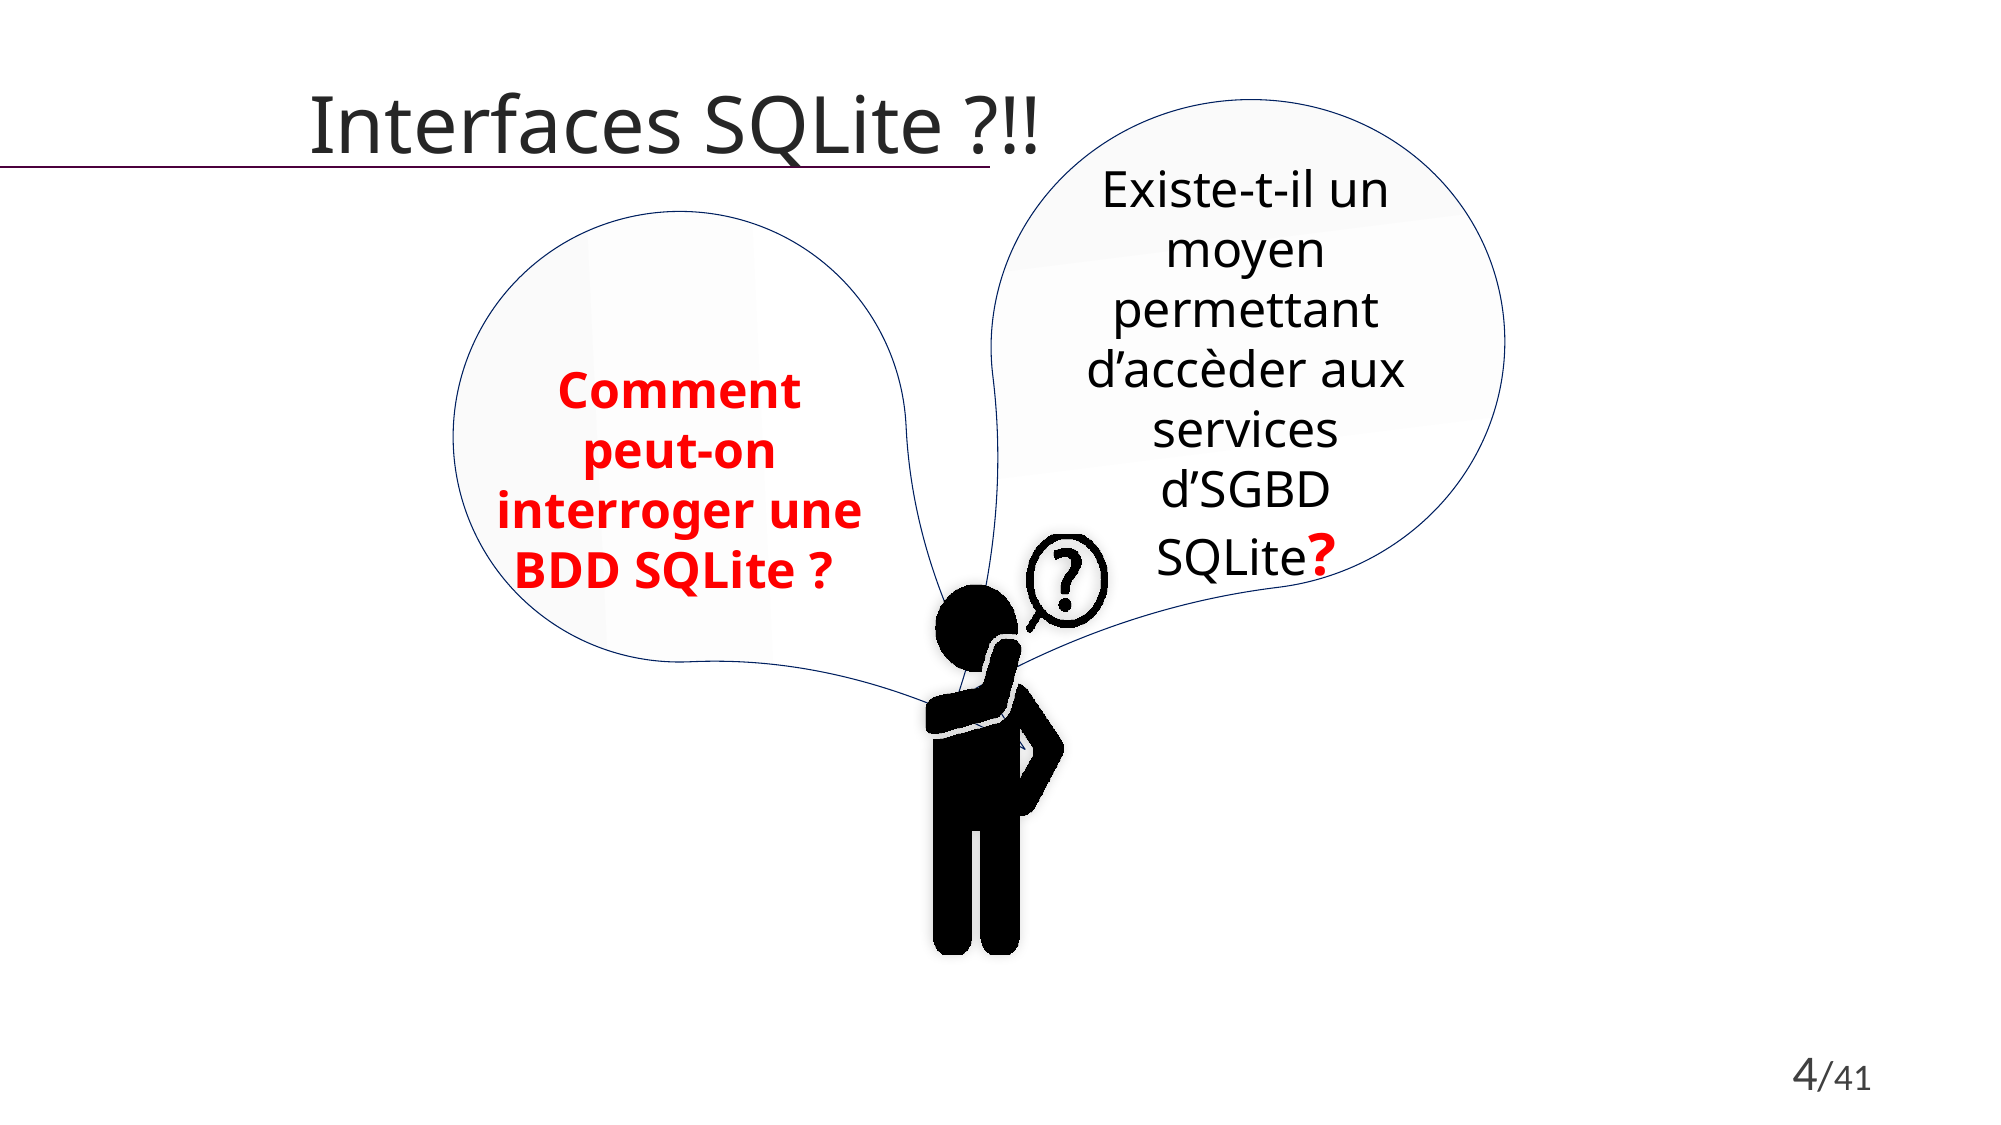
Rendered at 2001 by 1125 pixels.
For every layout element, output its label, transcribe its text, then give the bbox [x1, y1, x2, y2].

text_box [1216, 595, 1232, 599]
text_box Comment peut-on interroger une BDD SQLite ? [472, 351, 888, 606]
text_box [774, 230, 936, 336]
picture [811, 530, 1211, 956]
text_box [990, 180, 1058, 523]
text_box [1093, 99, 1408, 150]
text_box [452, 210, 921, 529]
slide_number 4/41 [1436, 1040, 1887, 1101]
text_box Existe-t-il un moyen permettant d’accèder aux services d’SGBD SQLite? [1058, 150, 1434, 595]
text_box [529, 606, 803, 669]
text_box [1434, 172, 1506, 512]
text_box [83, 230, 586, 336]
text_box Interfaces SQLite ?!! [0, 68, 1110, 202]
